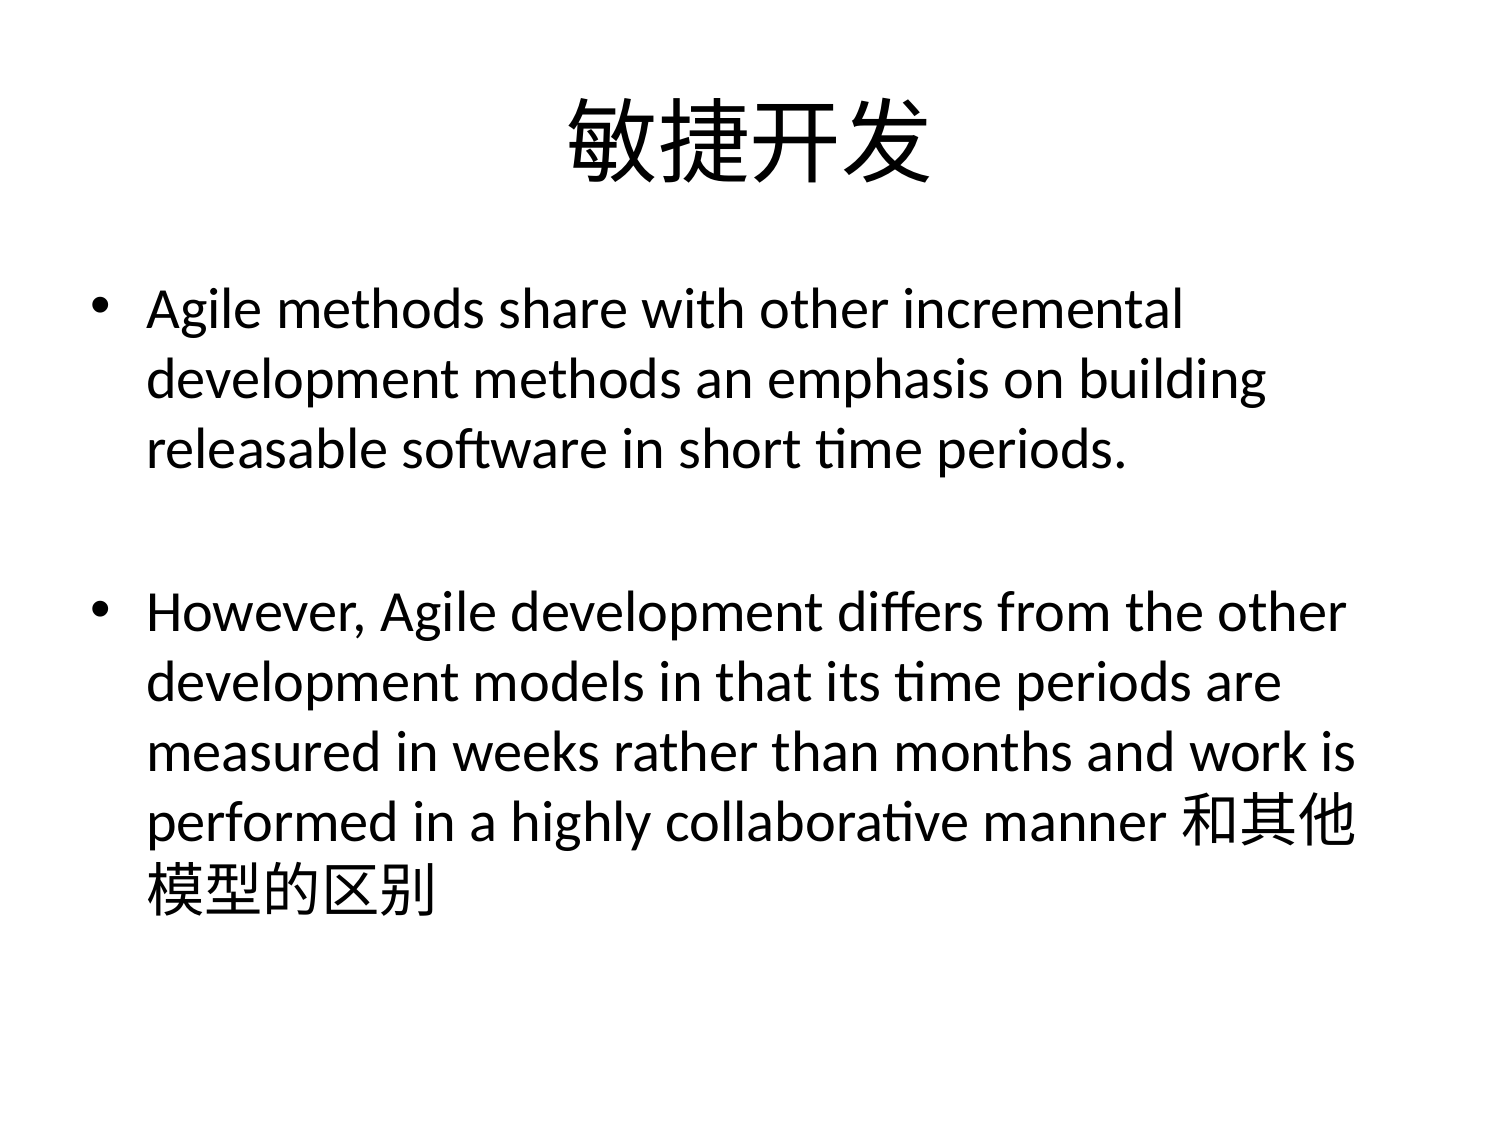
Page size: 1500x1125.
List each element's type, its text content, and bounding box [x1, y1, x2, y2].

list Agile methods share with other incremental development methods an emphasis on building releasable software in short time periods. However, Agile development differs from the other development models in that its time periods are measured in weeks rather than months and work is performed in a highly collaborative manner和其他模型的区别 [75, 262, 1425, 1005]
title 敏捷开发 [75, 45, 1425, 233]
